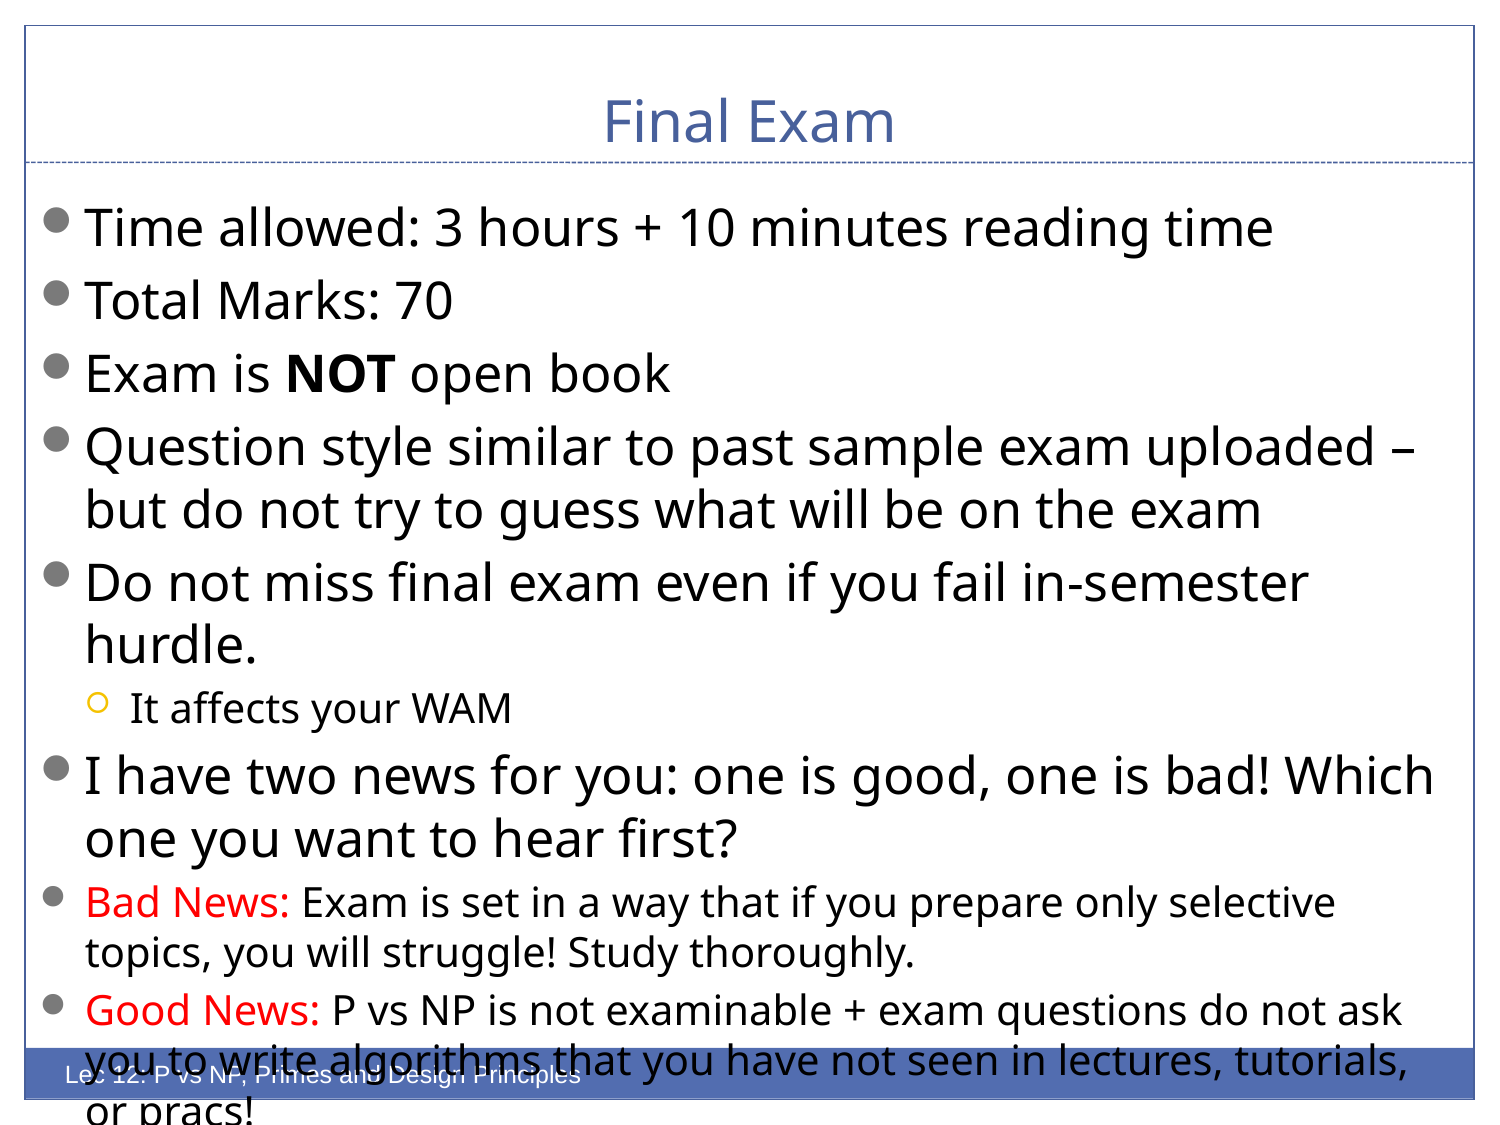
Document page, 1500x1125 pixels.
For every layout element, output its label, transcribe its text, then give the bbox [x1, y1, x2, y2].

title Final Exam [49, 37, 1450, 162]
footer Lec 12: P vs NP, Primes and Design Principles [50, 1051, 800, 1112]
list Time allowed: 3 hours + 10 minutes reading time Total Marks: 70 Exam is NOT open book Question style similar to past sample exam uploaded – but do not try to guess what will be on the exam Do not miss final exam even if you fail in-semester hurdle. It affects your WAM I have two news for you: one is good, one is bad! Which one you want to hear first? Bad News: Exam is set in a way that if you prepare only selective topics, you will struggle! Study thoroughly. Good News: P vs NP is not examinable + exam questions do not ask you to write algorithms that you have not seen in lectures, tutorials, or pracs! [24, 187, 1463, 938]
